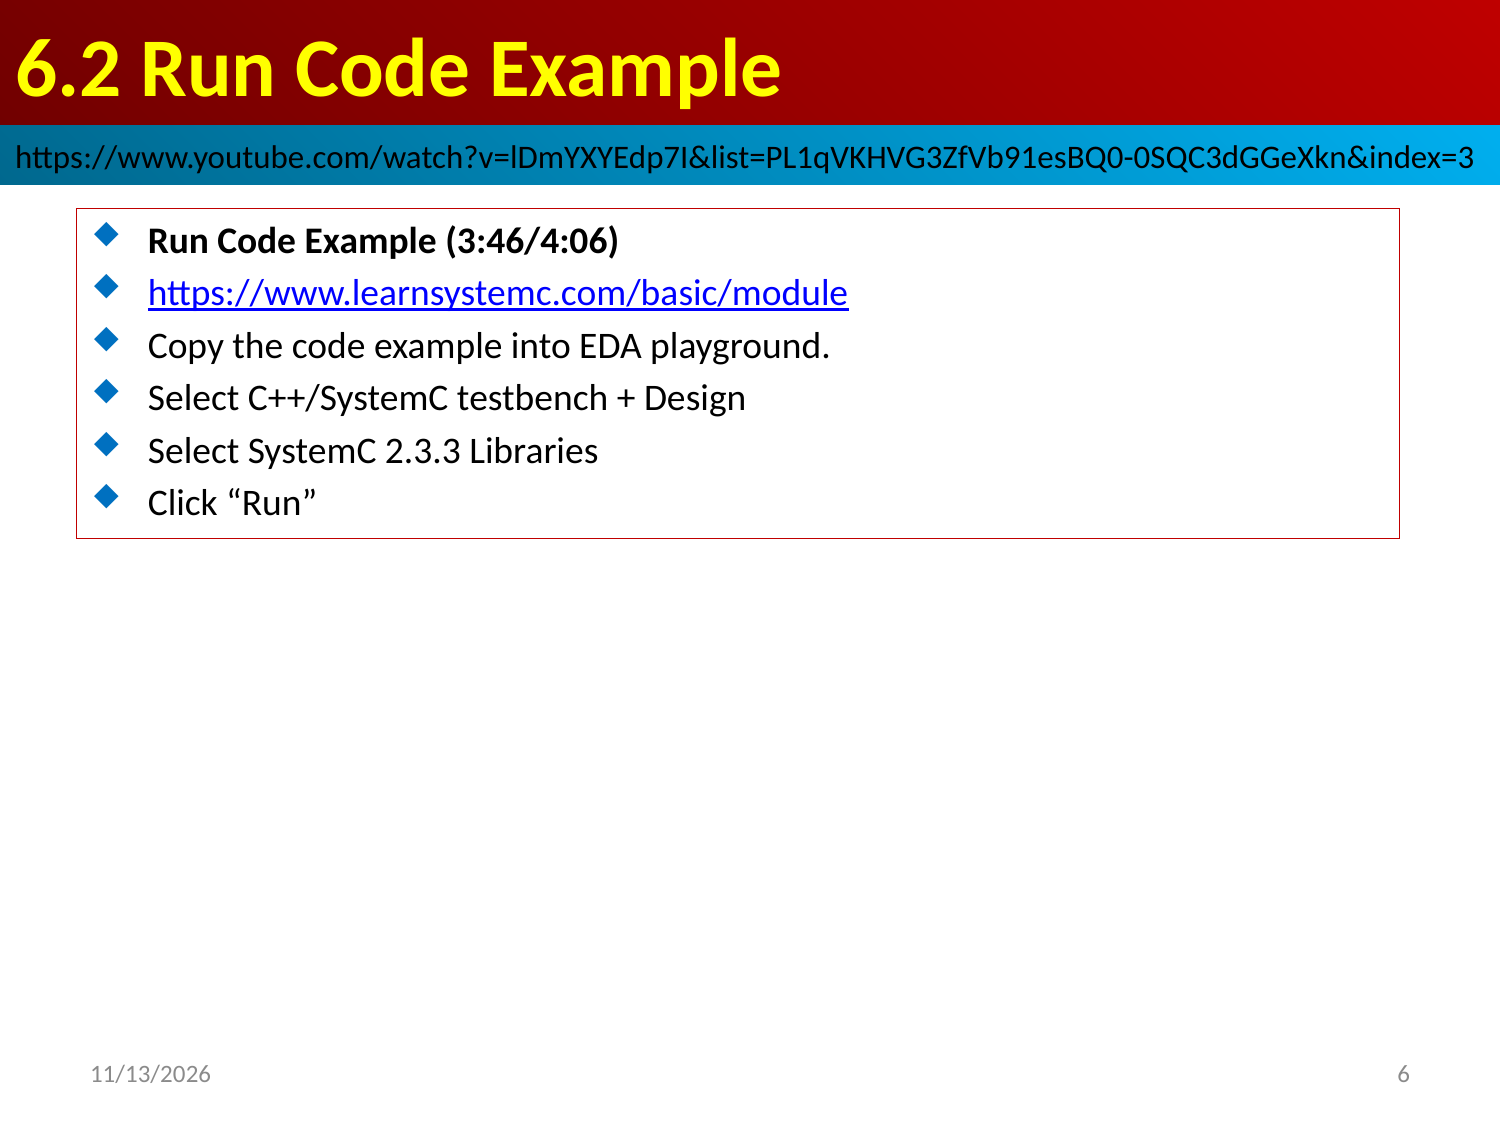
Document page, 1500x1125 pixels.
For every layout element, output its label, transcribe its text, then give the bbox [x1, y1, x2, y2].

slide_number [75, 1042, 425, 1103]
slide_number 6 [1074, 1042, 1425, 1103]
subtitle Run Code Example (3:46/4:06) https://www.learnsystemc.com/basic/module Copy the code example into EDA playground. Select C++/SystemC testbench + Design Select SystemC 2.3.3 Libraries Click “Run” [76, 208, 1400, 539]
text_box https://www.youtube.com/watch?v=lDmYXYEdp7I&list=PL1qVKHVG3ZfVb91esBQ0-0SQC3dGGeXkn&index=3 [0, 125, 1500, 185]
title 6.2 Run Code Example [0, 0, 1500, 125]
